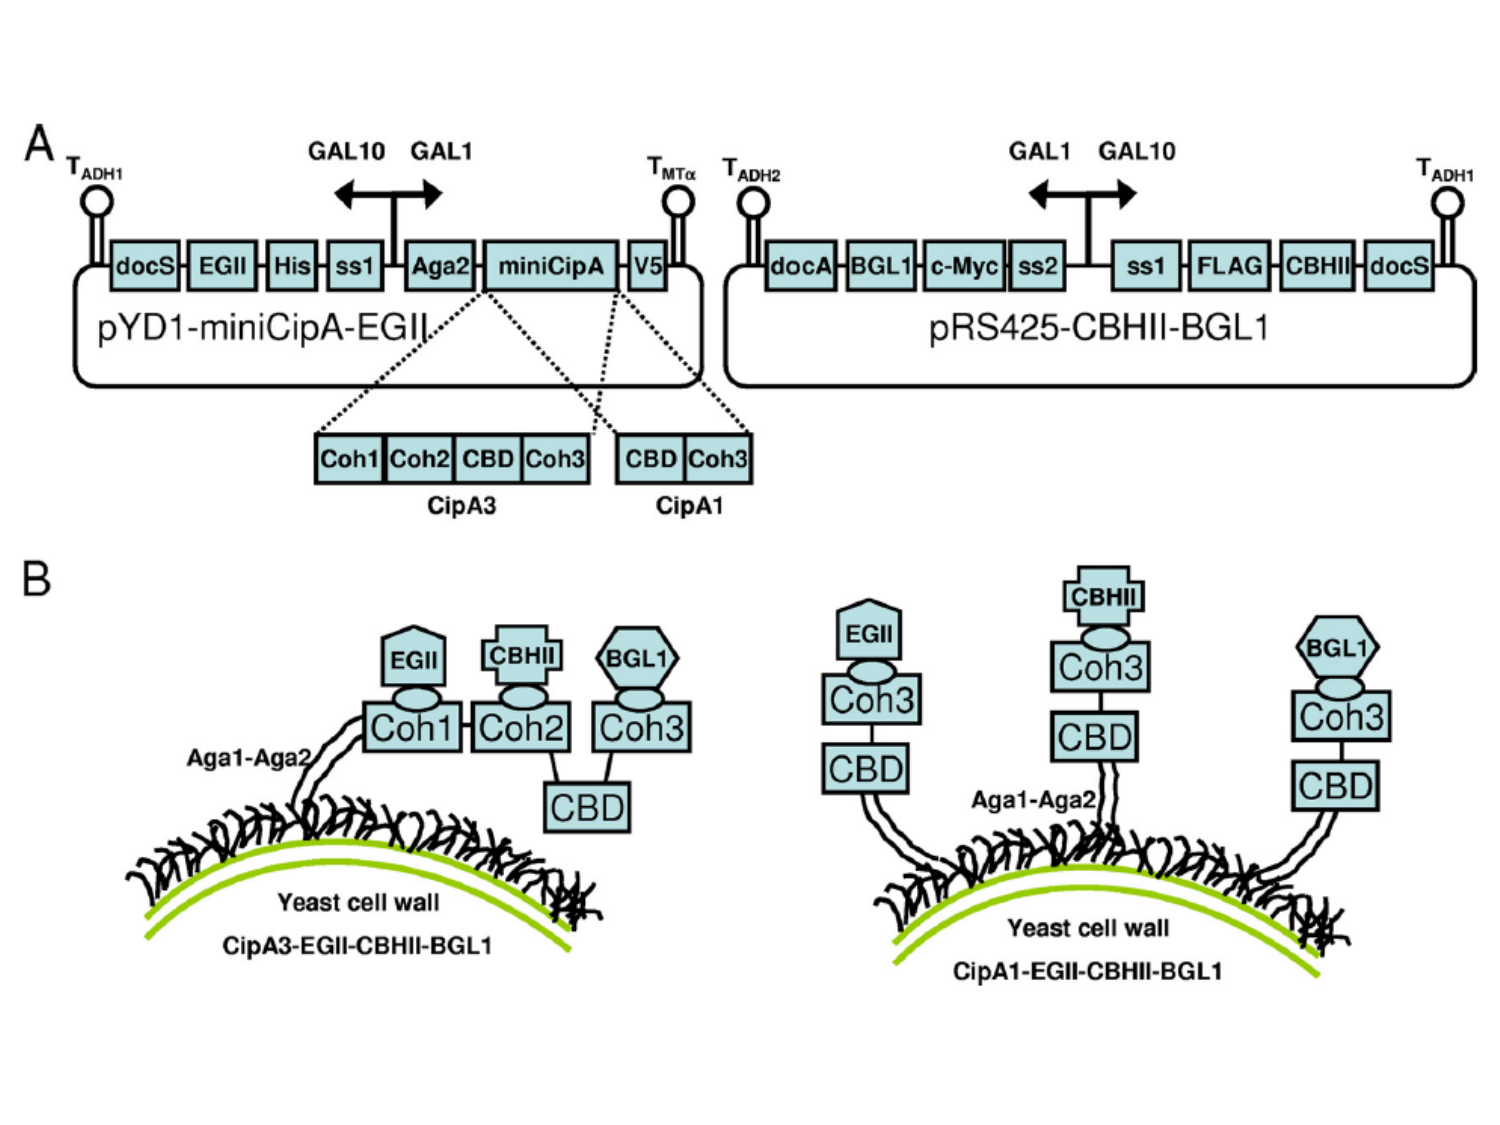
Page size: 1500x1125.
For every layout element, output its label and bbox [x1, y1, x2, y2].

picture [0, 100, 1500, 992]
